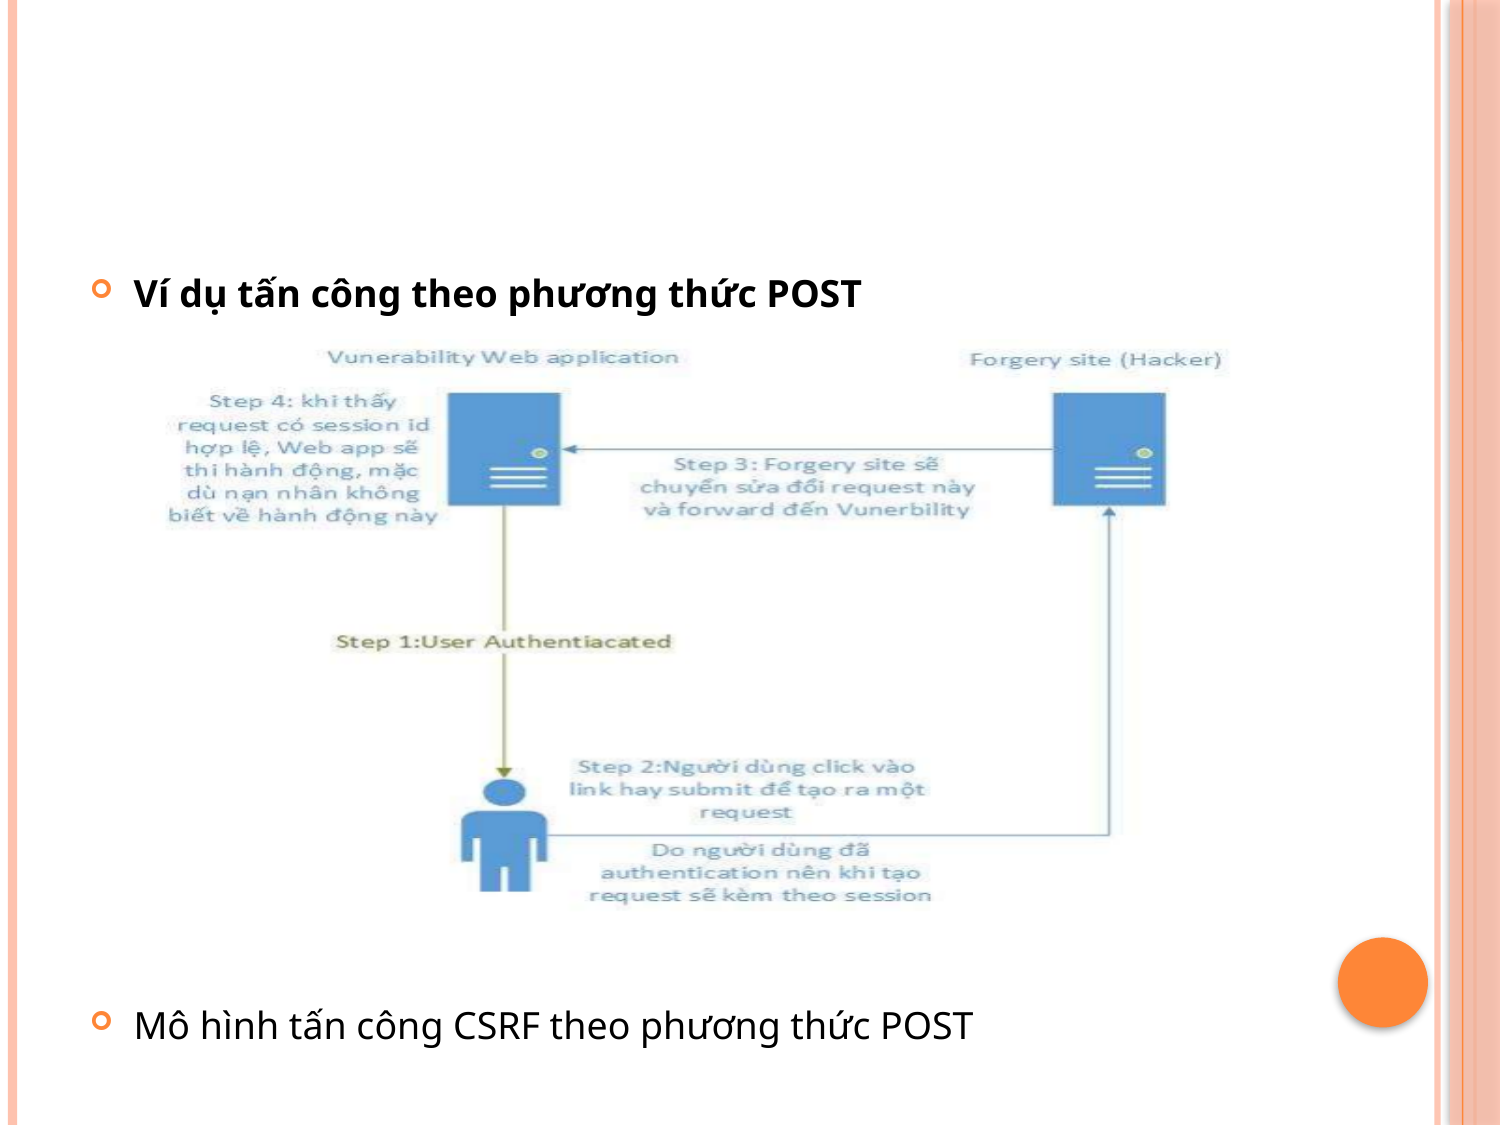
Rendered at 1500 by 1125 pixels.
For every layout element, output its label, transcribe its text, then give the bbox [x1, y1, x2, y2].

picture [124, 336, 1246, 926]
list Ví dụ tấn công theo phương thức POST Mô hình tấn công CSRF theo phương thức POST [75, 262, 1300, 1062]
